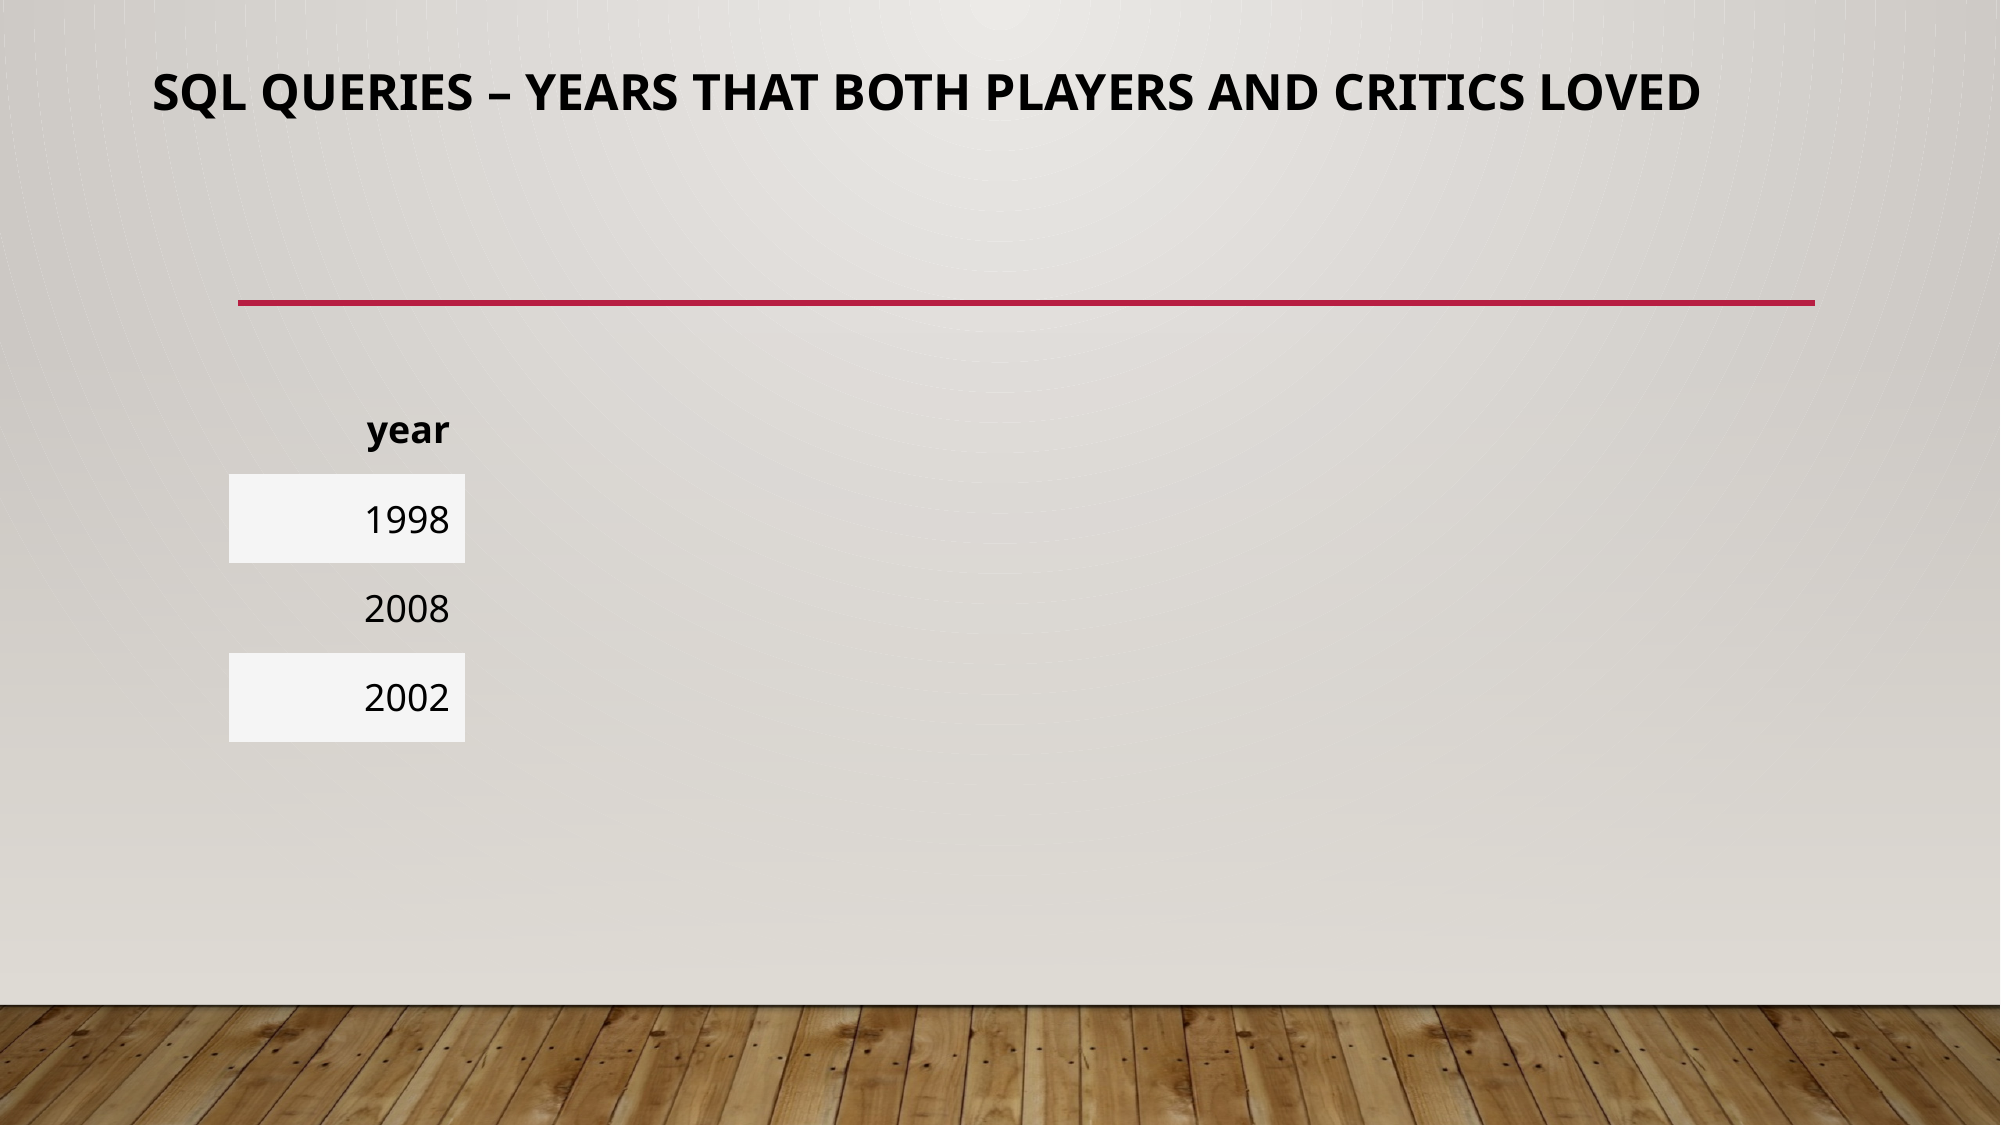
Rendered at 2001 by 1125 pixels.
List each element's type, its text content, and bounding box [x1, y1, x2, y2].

table_header year [229, 385, 465, 474]
table_cell 1998 [229, 474, 465, 563]
picture [0, 1005, 2000, 1125]
table_cell 2008 [229, 563, 465, 653]
table_cell 2002 [229, 653, 465, 742]
title SQL Queries – YEARS that both players and critics loved [137, 59, 1863, 190]
